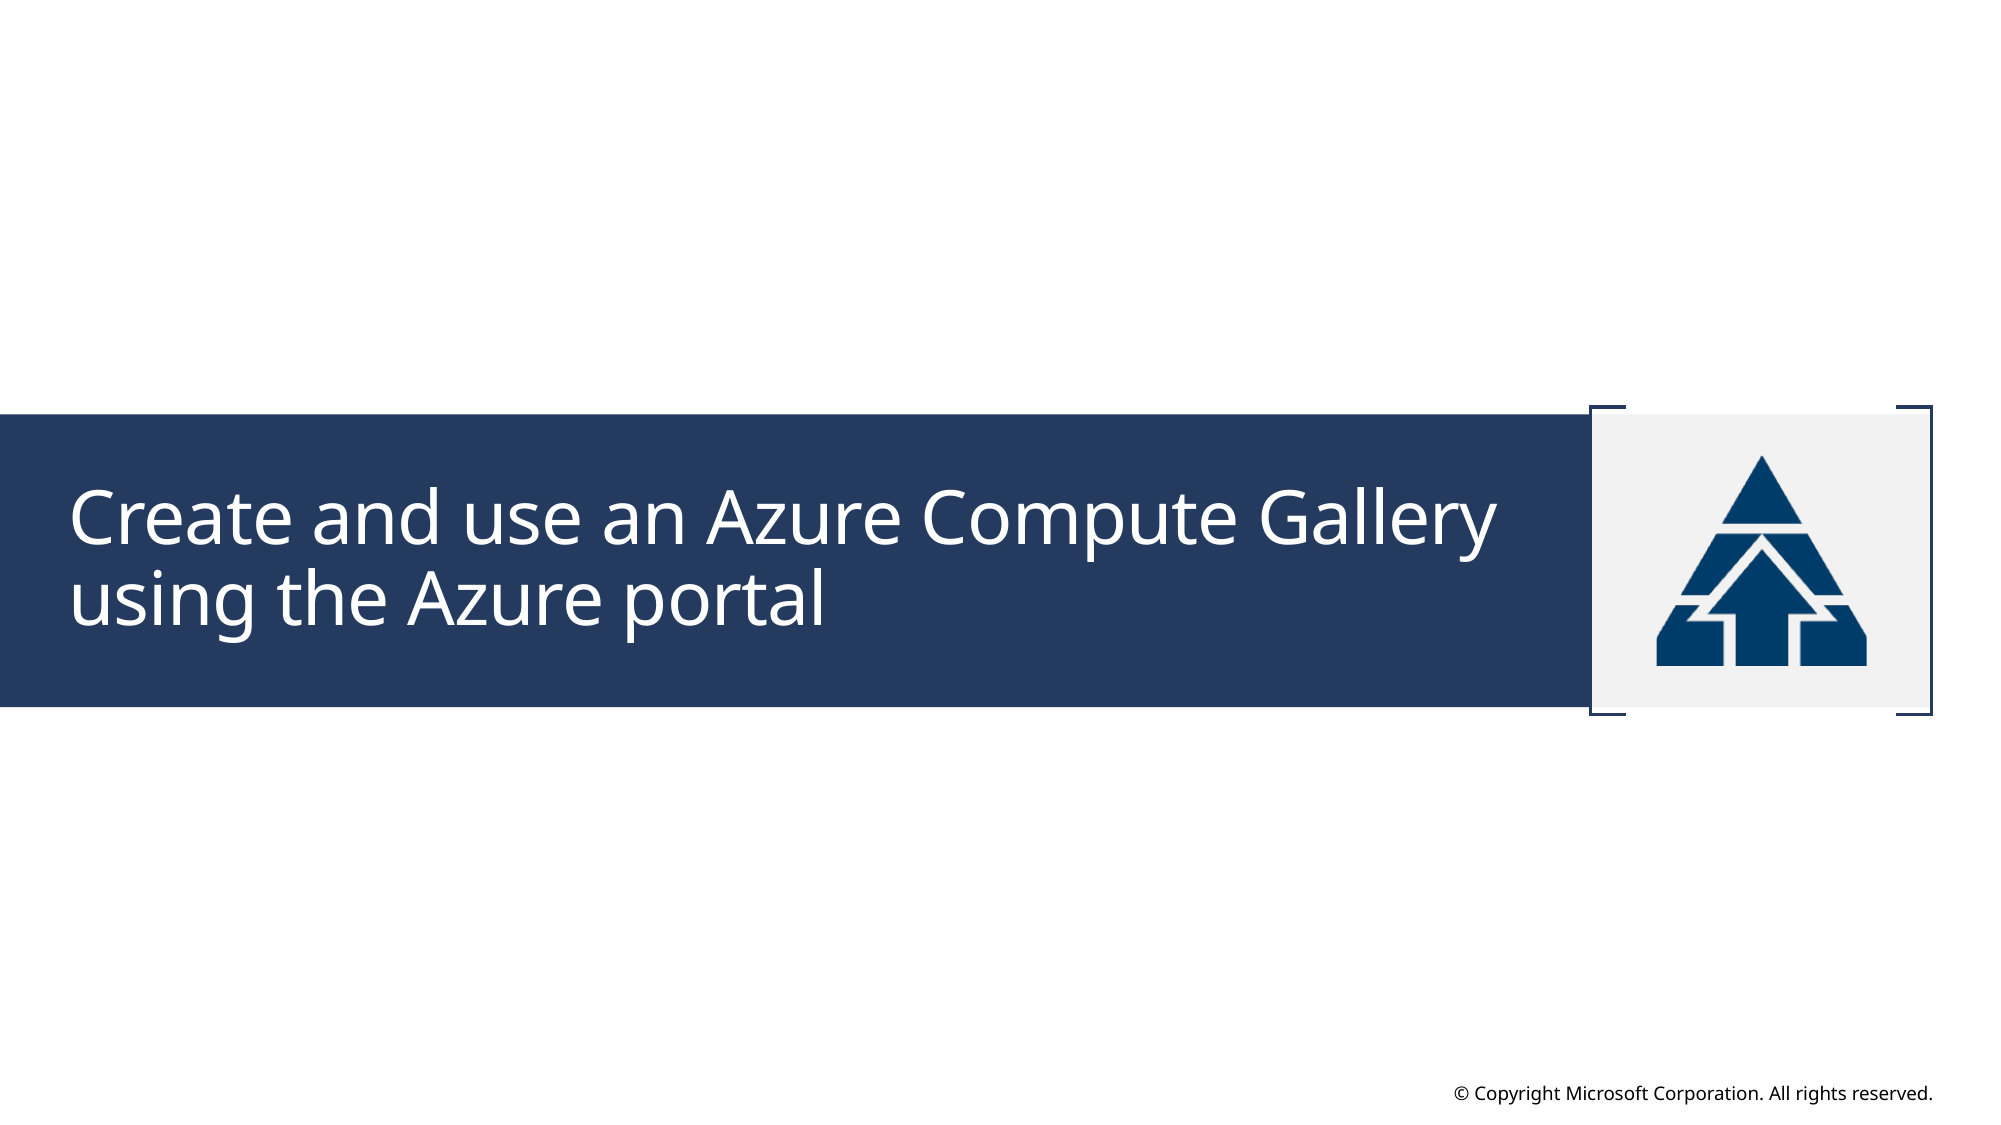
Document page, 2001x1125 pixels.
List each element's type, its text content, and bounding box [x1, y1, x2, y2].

picture [1656, 455, 1867, 667]
title Create and use an Azure Compute Gallery using the Azure portal [68, 414, 1577, 708]
